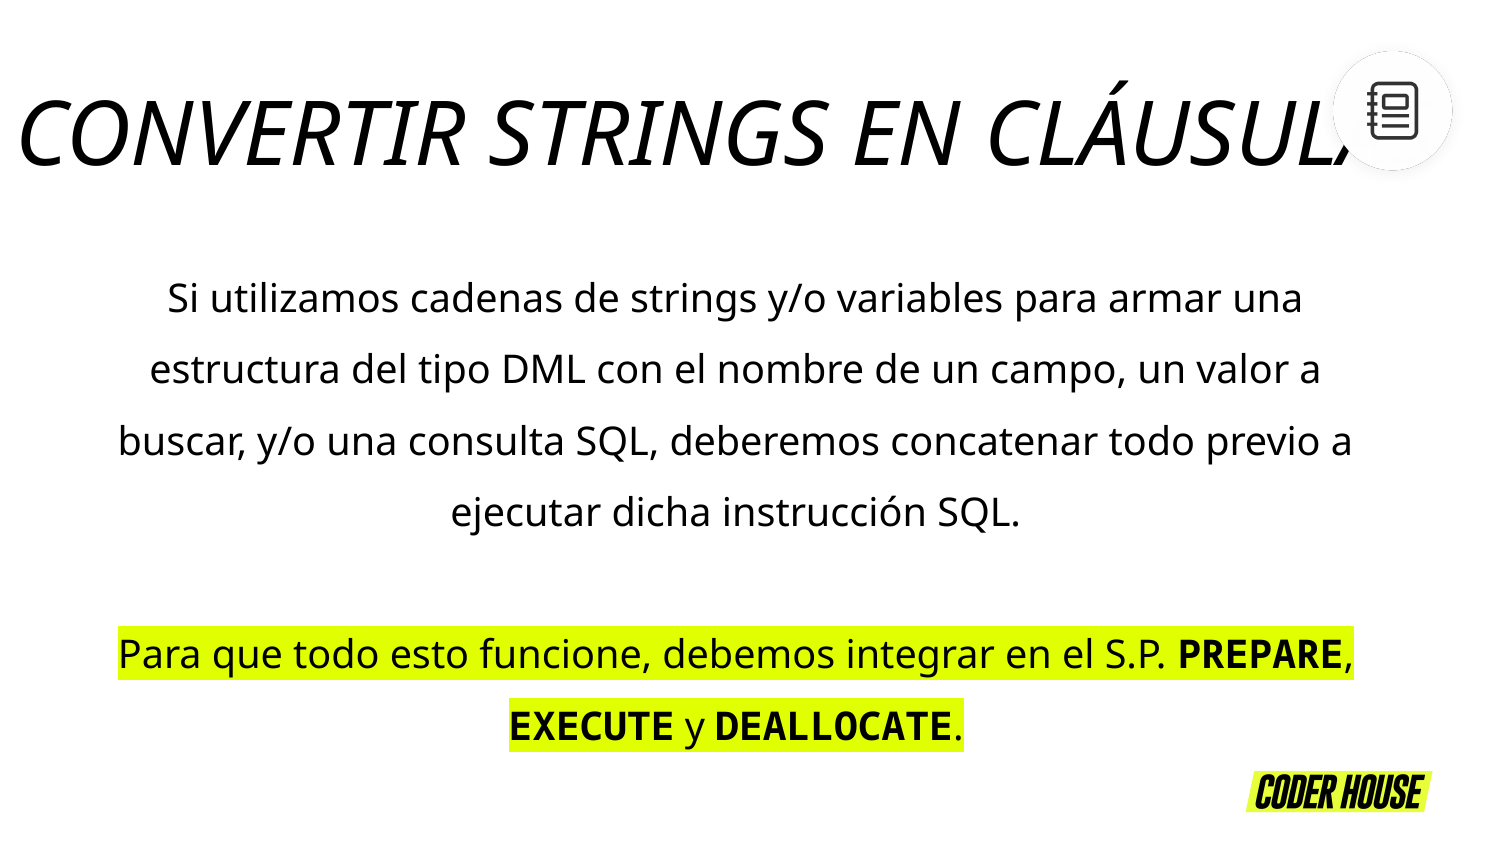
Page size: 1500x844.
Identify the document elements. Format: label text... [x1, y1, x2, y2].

text_box CONVERTIR STRINGS EN CLÁUSULAS [0, 60, 1475, 202]
picture [1318, 36, 1467, 185]
text_box Si utilizamos cadenas de strings y/o variables para armar una estructura del tipo DML con el nombre de un campo, un valor a buscar, y/o una consulta SQL, deberemos concatenar todo previo a ejecutar dicha instrucción SQL. Para que todo esto funcione, debemos integrar en el S.P. PREPARE, EXECUTE y DEALLOCATE. [83, 234, 1389, 791]
picture [1241, 764, 1437, 819]
